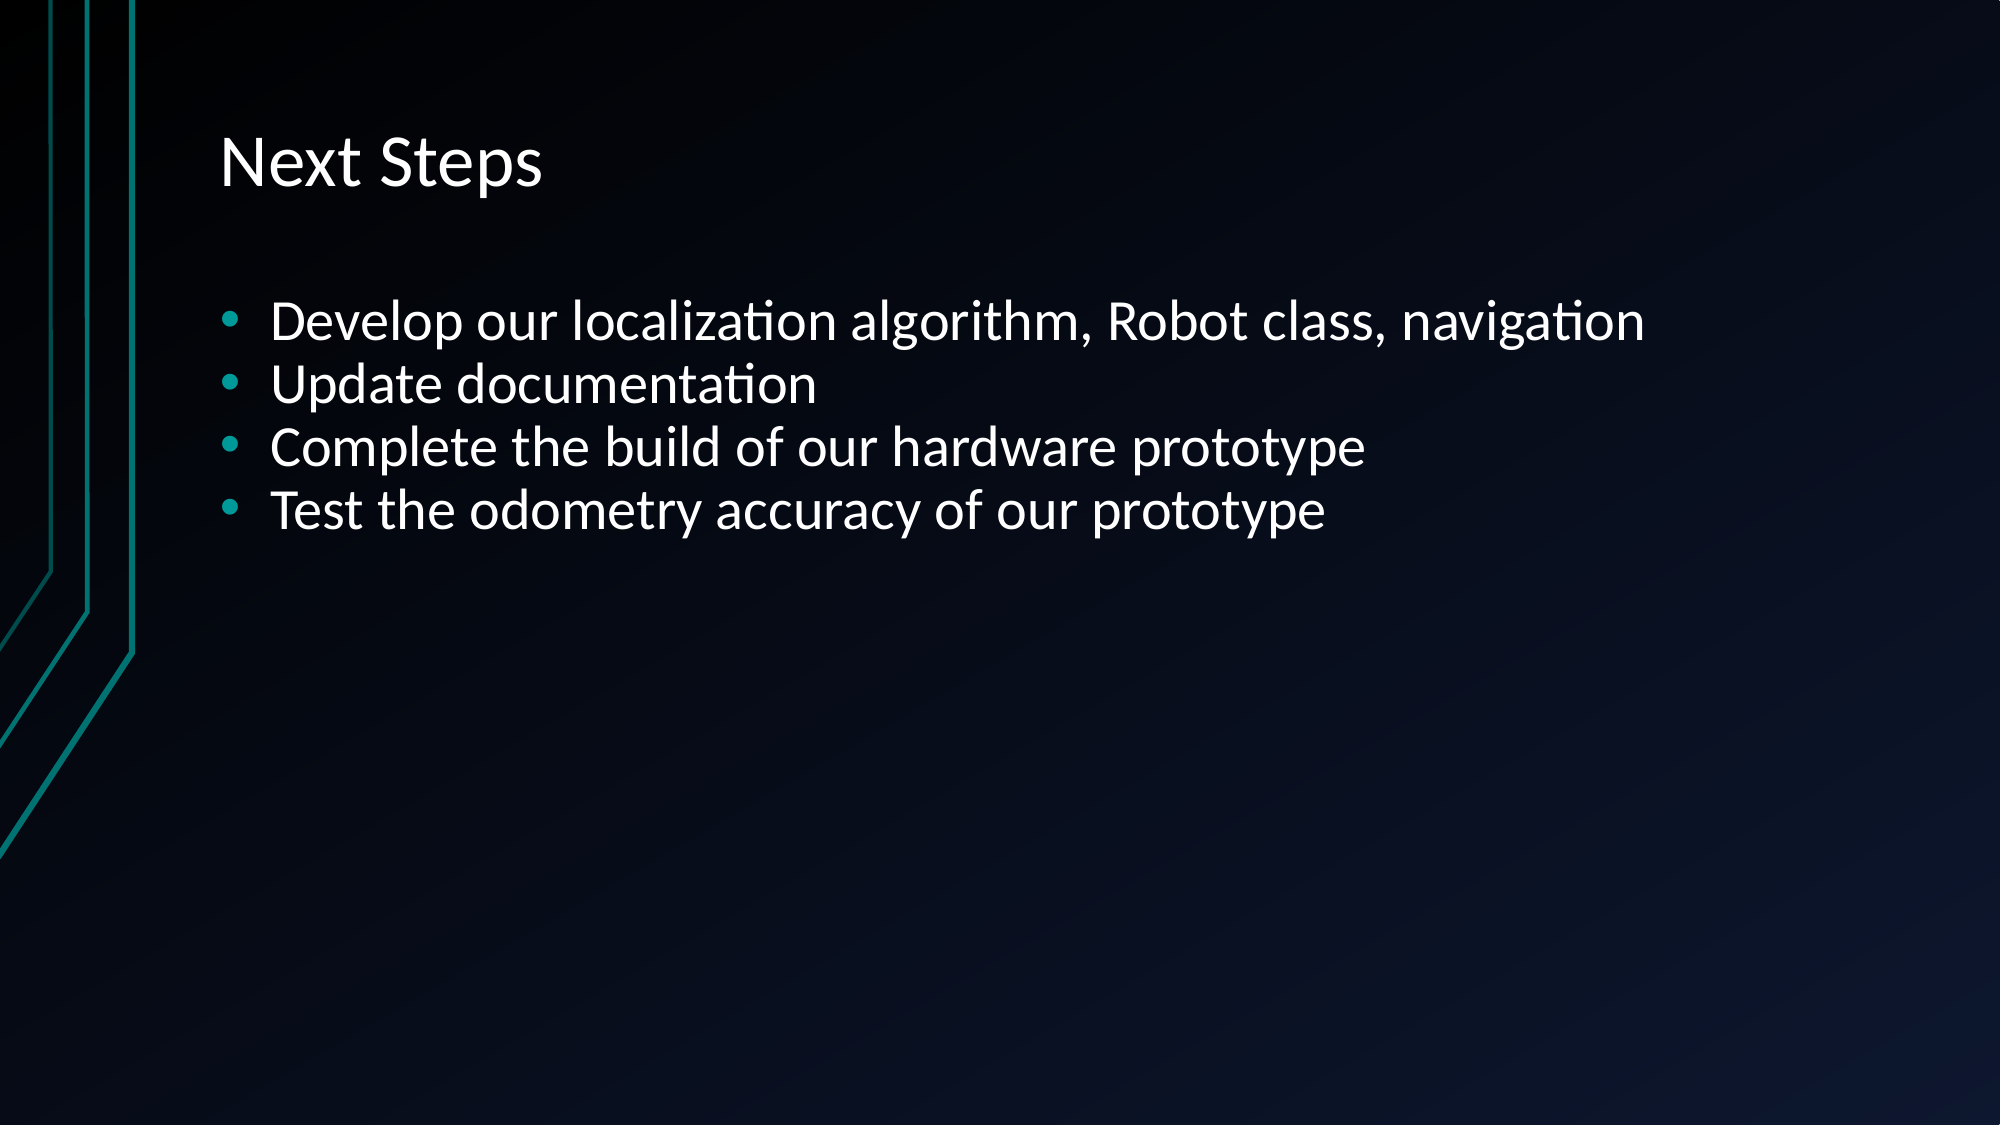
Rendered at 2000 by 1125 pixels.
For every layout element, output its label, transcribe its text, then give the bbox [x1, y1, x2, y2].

list Develop our localization algorithm, Robot class, navigation Update documentation Complete the build of our hardware prototype Test the odometry accuracy of our prototype [199, 279, 1886, 988]
title Next Steps [199, 12, 1900, 213]
